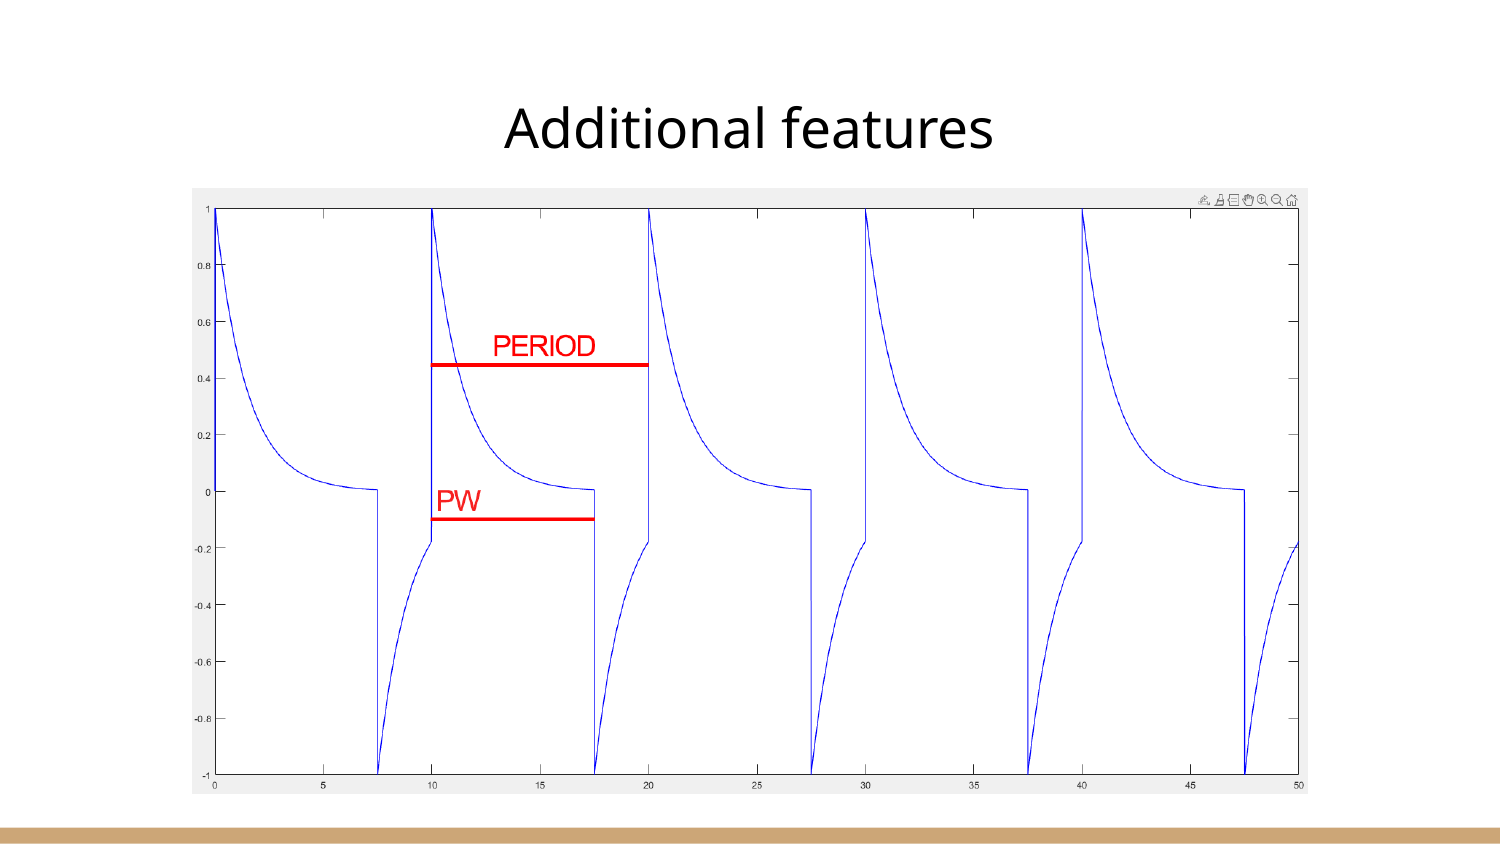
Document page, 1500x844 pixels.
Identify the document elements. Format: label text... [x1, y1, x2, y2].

picture [192, 187, 1308, 794]
title Additional features [484, 38, 1016, 175]
